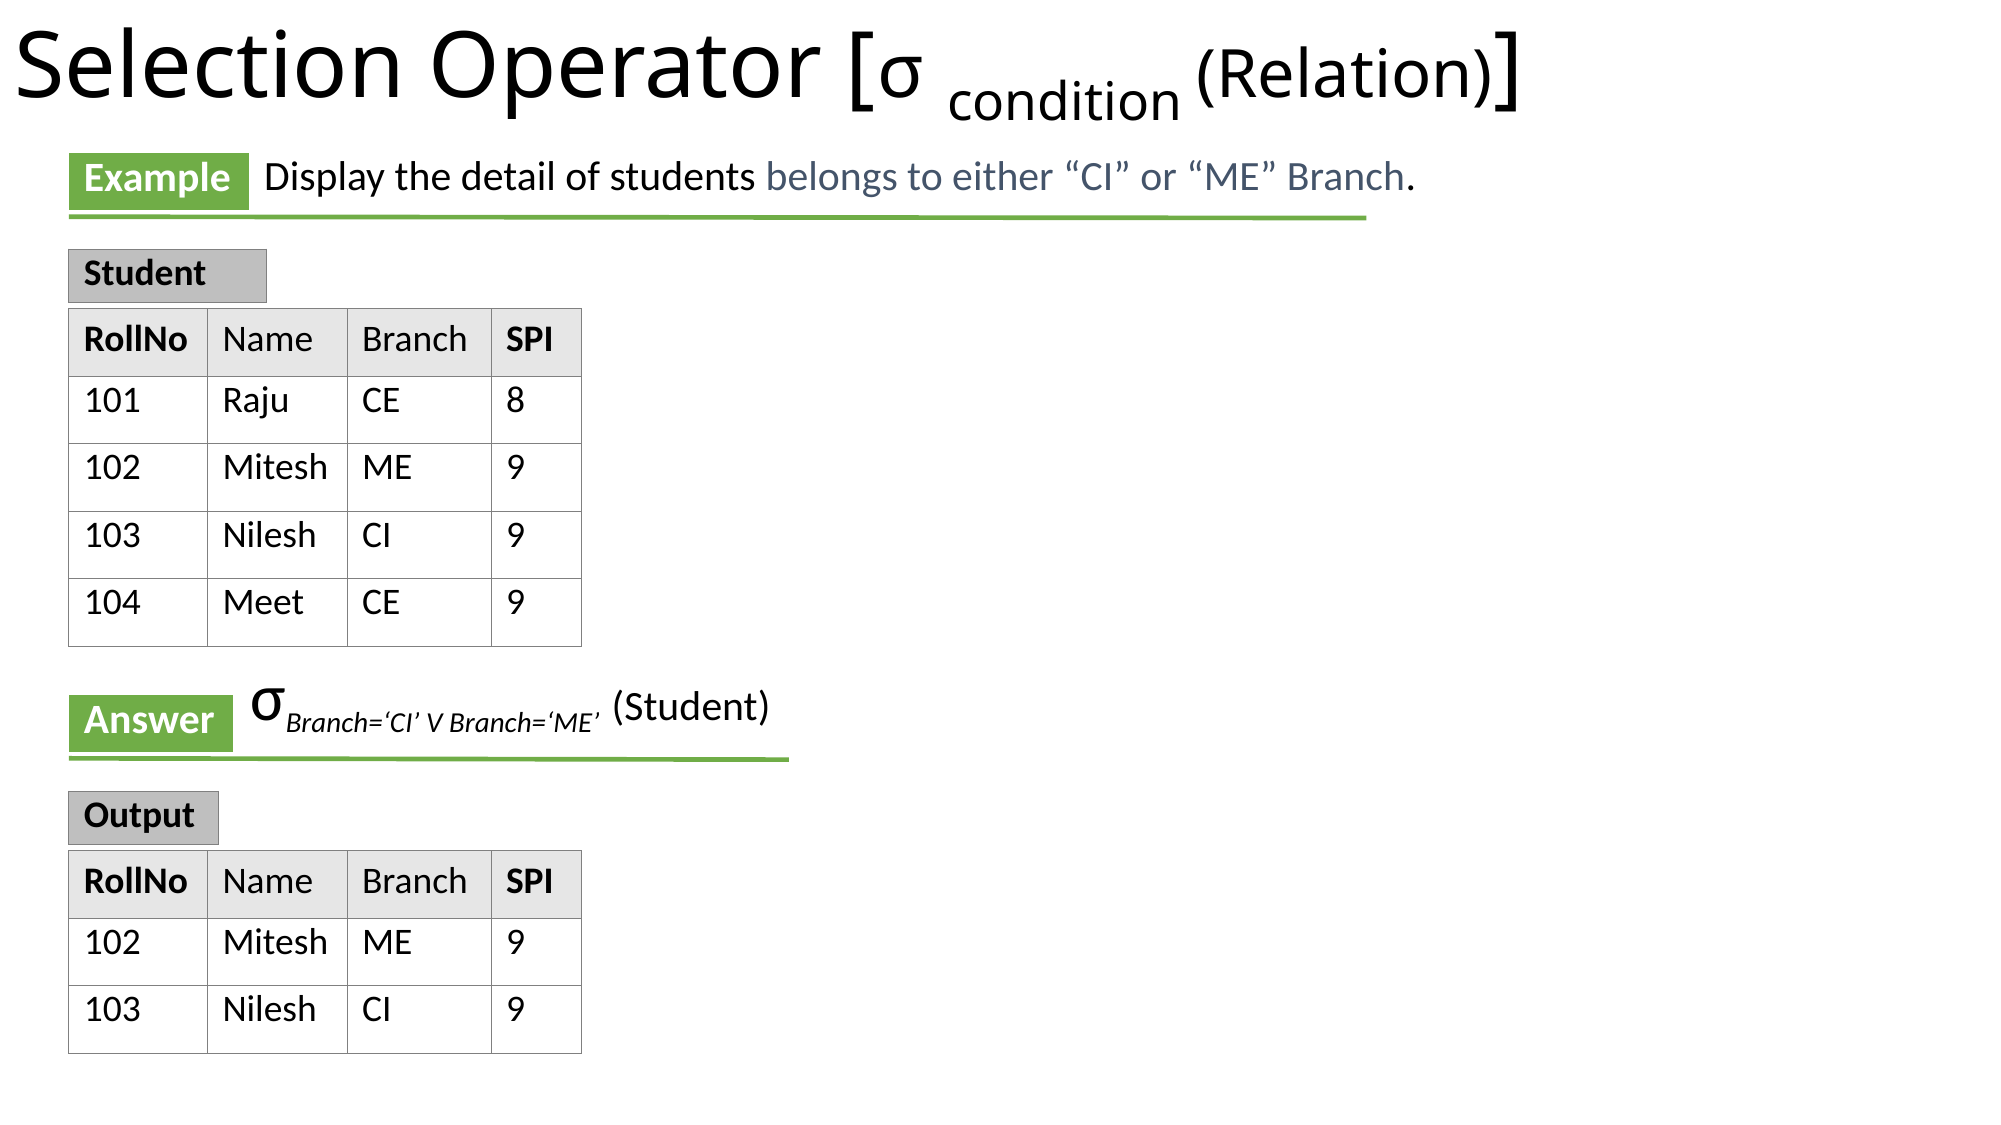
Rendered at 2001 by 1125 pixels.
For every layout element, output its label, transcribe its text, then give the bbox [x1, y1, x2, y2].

table_header RollNo [69, 851, 207, 918]
table_cell 102 [69, 444, 207, 511]
table_cell CE [348, 377, 491, 443]
table_header Name [208, 851, 347, 918]
table_cell Meet [208, 579, 347, 646]
table_cell Mitesh [208, 919, 347, 985]
table_cell 102 [69, 919, 207, 985]
table_header SPI [492, 309, 581, 376]
table_cell 101 [69, 377, 207, 443]
table_cell 9 [492, 579, 581, 646]
table_cell 9 [492, 444, 581, 511]
table_header σBranch=‘CI’ V Branch=‘ME’ (Student) [235, 662, 906, 747]
table_cell Mitesh [208, 444, 347, 511]
table_cell CI [348, 986, 491, 1053]
table_header Answer [69, 695, 233, 752]
table_header SPI [492, 851, 581, 918]
table_header Example [69, 153, 249, 210]
table_cell ME [348, 919, 491, 985]
table_cell 9 [492, 919, 581, 985]
table_cell Nilesh [208, 512, 347, 578]
table_cell ME [348, 444, 491, 511]
table_header Student [69, 250, 266, 302]
table_cell 9 [492, 512, 581, 578]
table_header Display the detail of students belongs to either “CI” or “ME” Branch. [249, 152, 1467, 208]
table_cell Nilesh [208, 986, 347, 1053]
table_header Name [208, 309, 347, 376]
table_header Branch [348, 309, 491, 376]
text_box Selection Operator [σ condition (Relation)] [0, 0, 2000, 117]
table_cell 8 [492, 377, 581, 443]
table_cell CI [348, 512, 491, 578]
table_header Branch [348, 851, 491, 918]
table_header Output [69, 792, 218, 844]
table_cell CE [348, 579, 491, 646]
table_cell 103 [69, 986, 207, 1053]
table_cell 103 [69, 512, 207, 578]
table_cell 104 [69, 579, 207, 646]
table_header RollNo [69, 309, 207, 376]
table_cell 9 [492, 986, 581, 1053]
table_cell Raju [208, 377, 347, 443]
